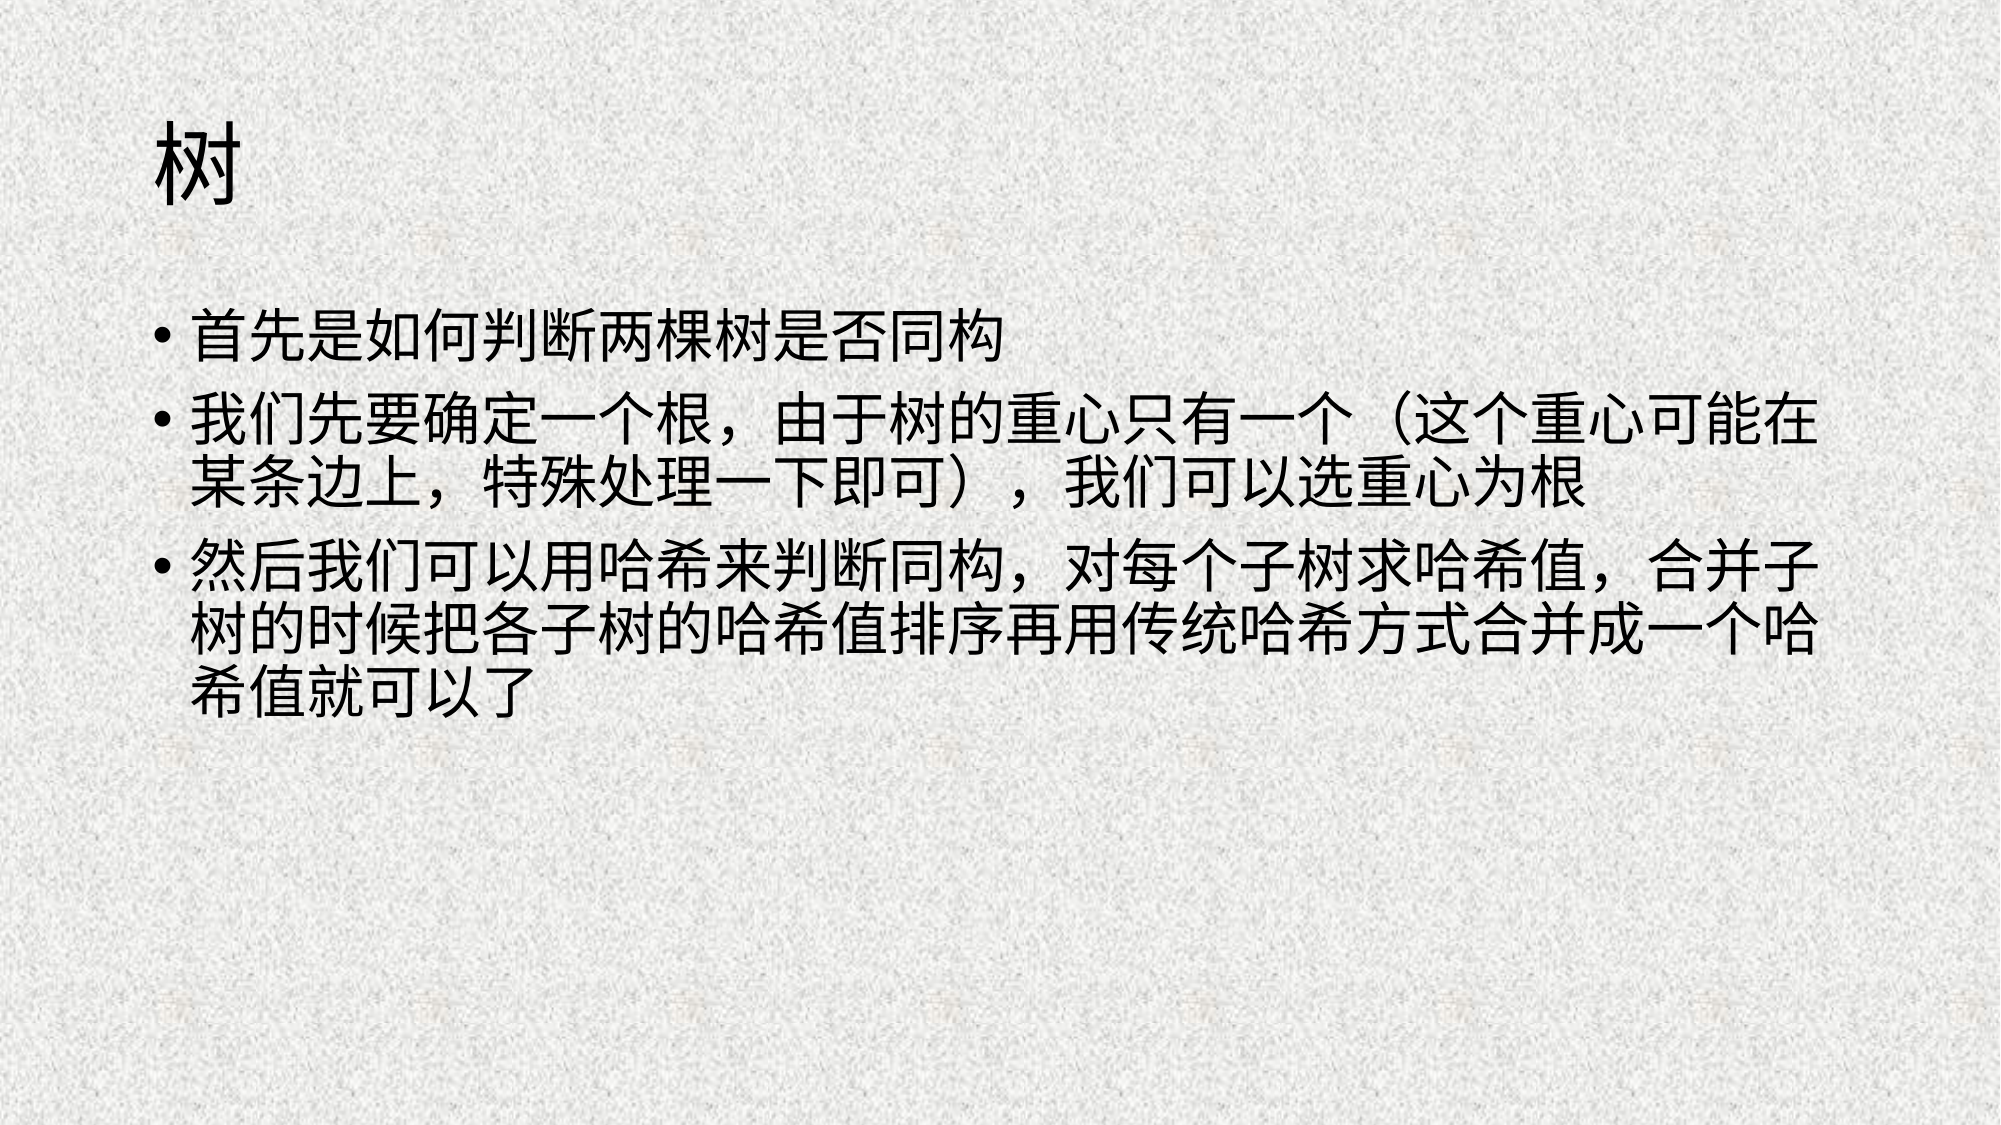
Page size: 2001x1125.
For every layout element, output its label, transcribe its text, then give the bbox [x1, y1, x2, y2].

list 首先是如何判断两棵树是否同构 我们先要确定一个根，由于树的重心只有一个（这个重心可能在某条边上，特殊处理一下即可），我们可以选重心为根 然后我们可以用哈希来判断同构，对每个子树求哈希值，合并子树的时候把各子树的哈希值排序再用传统哈希方式合并成一个哈希值就可以了 [137, 299, 1863, 1014]
picture [0, 0, 2001, 1125]
title 树 [137, 59, 1863, 278]
